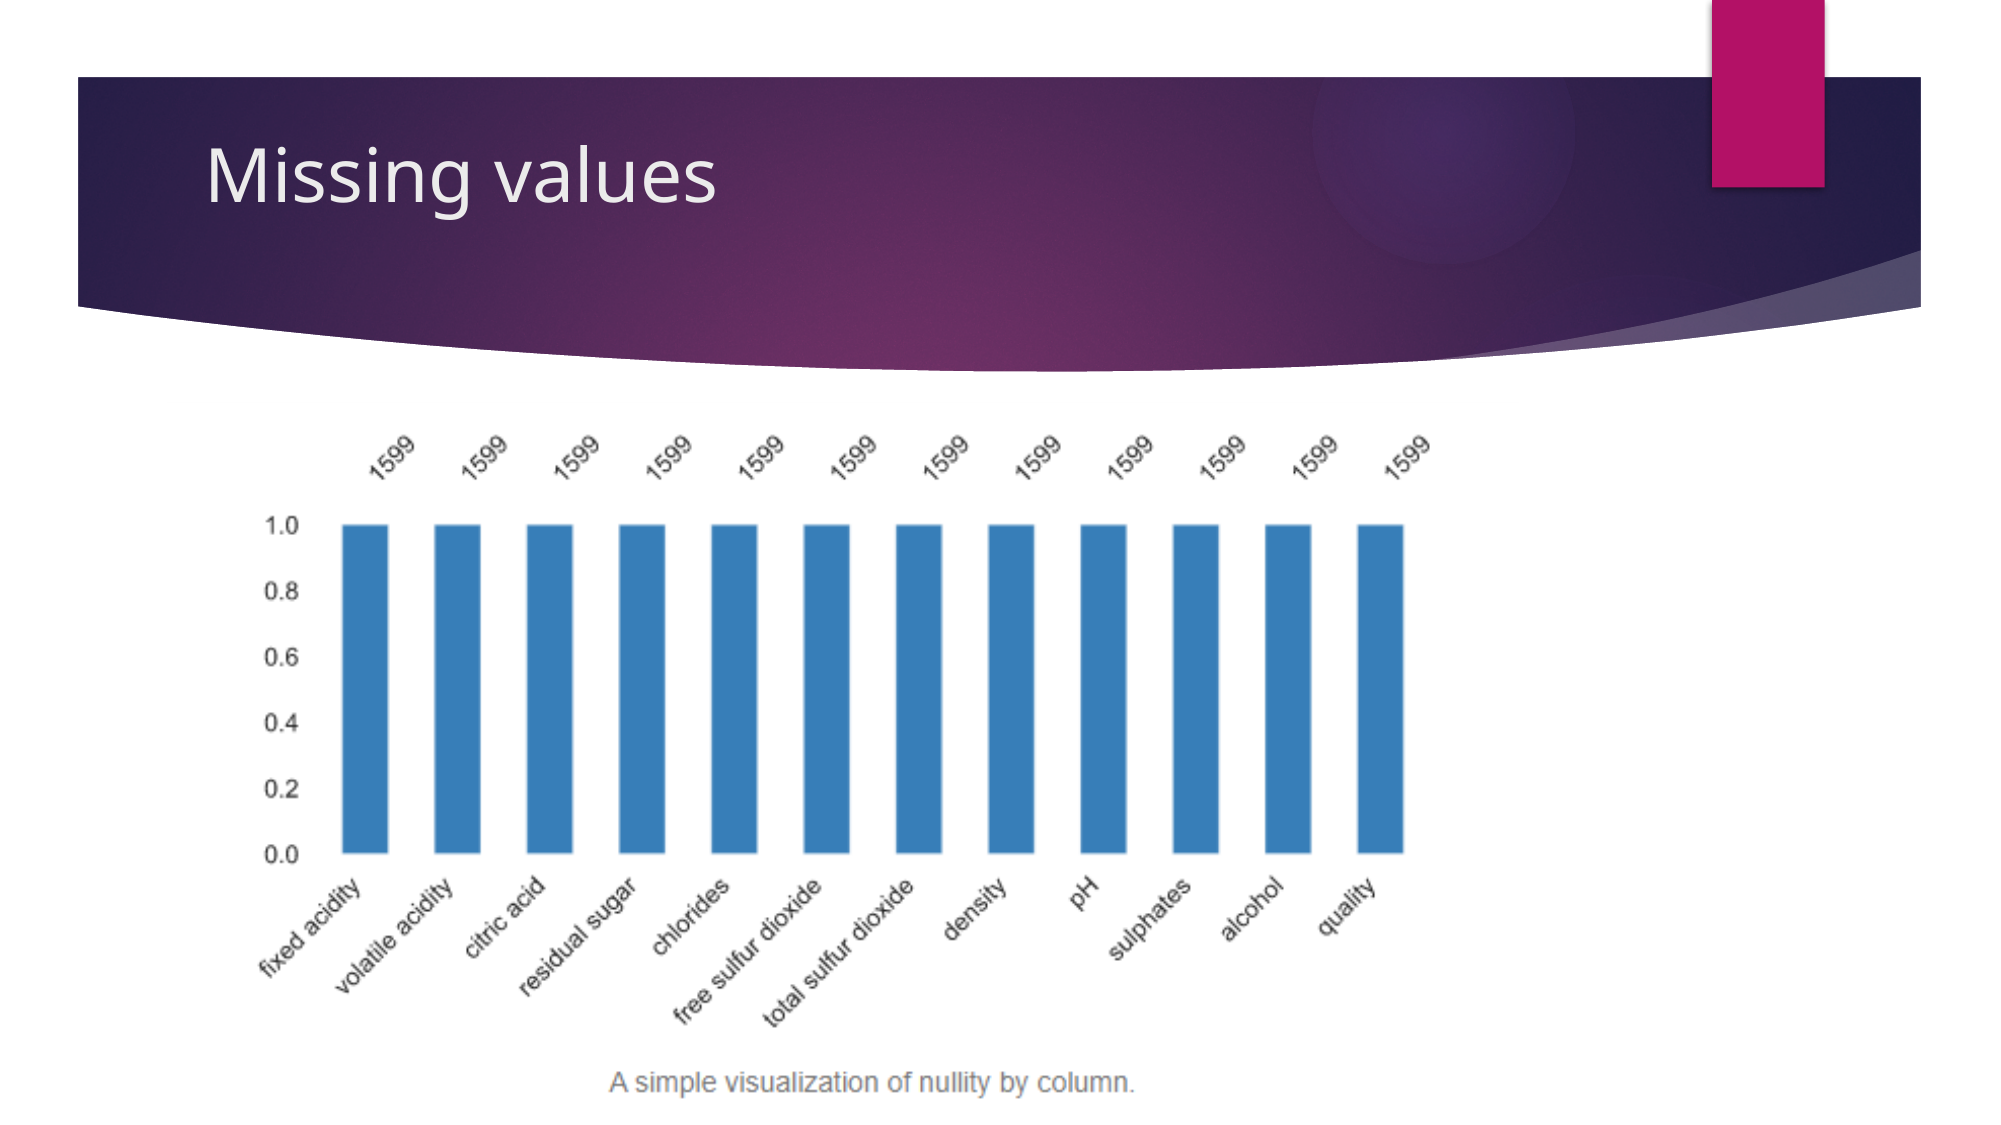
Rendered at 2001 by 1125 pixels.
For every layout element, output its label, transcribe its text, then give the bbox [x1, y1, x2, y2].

title Missing values [189, 159, 1627, 276]
picture [167, 401, 1519, 1125]
